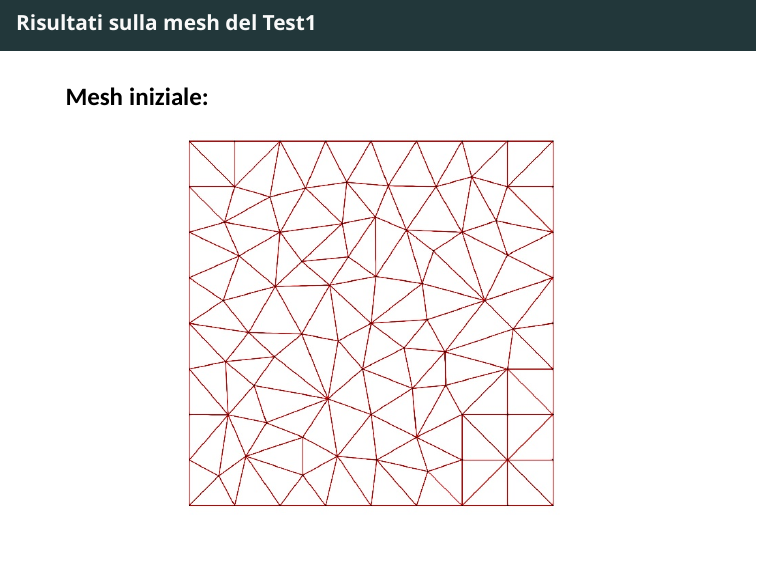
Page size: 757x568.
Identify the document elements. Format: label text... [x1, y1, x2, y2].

picture [8, 110, 748, 536]
title Risultati sulla mesh del Test1 [16, 9, 741, 36]
list Mesh iniziale: [65, 80, 632, 109]
